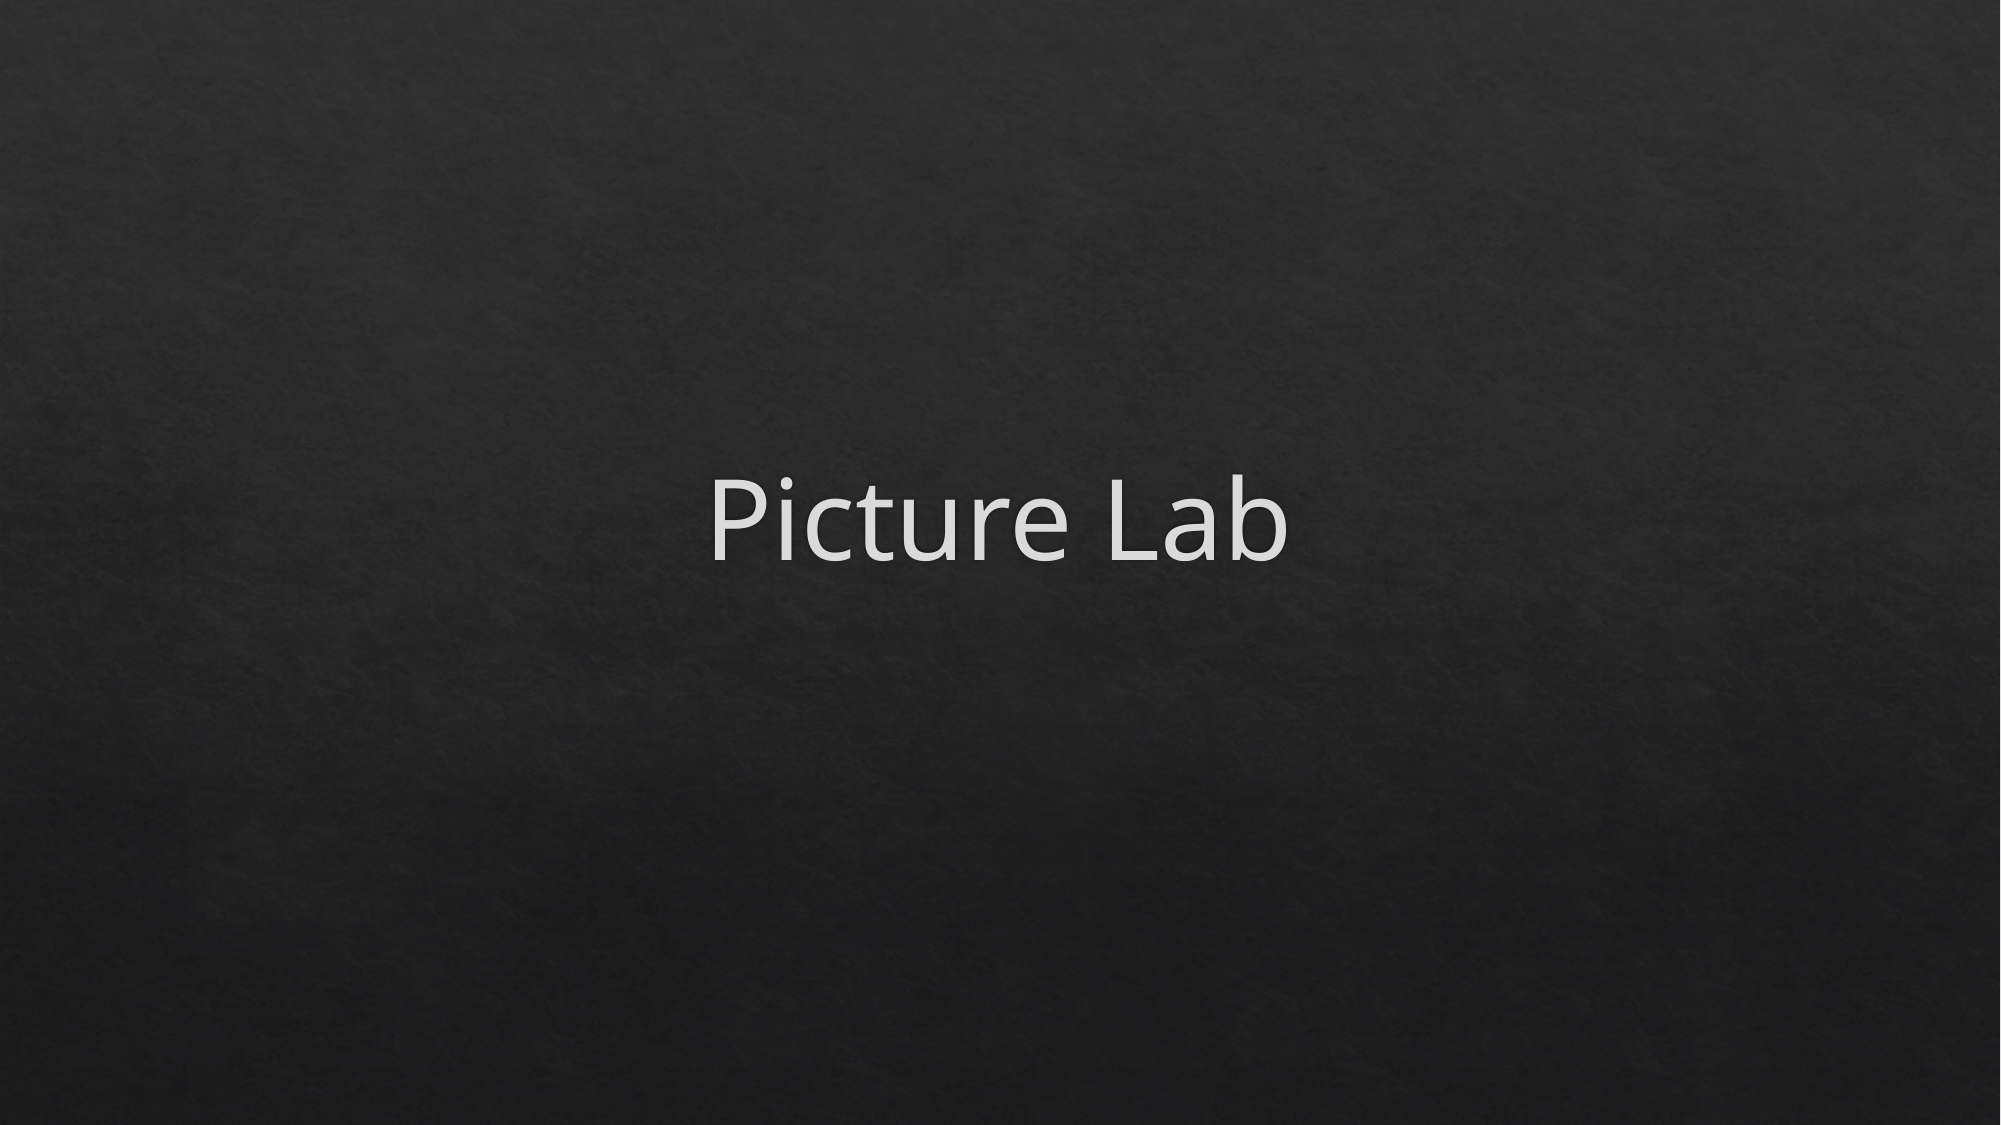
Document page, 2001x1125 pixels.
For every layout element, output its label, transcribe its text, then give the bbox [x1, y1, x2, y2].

title Picture Lab [224, 290, 1774, 591]
